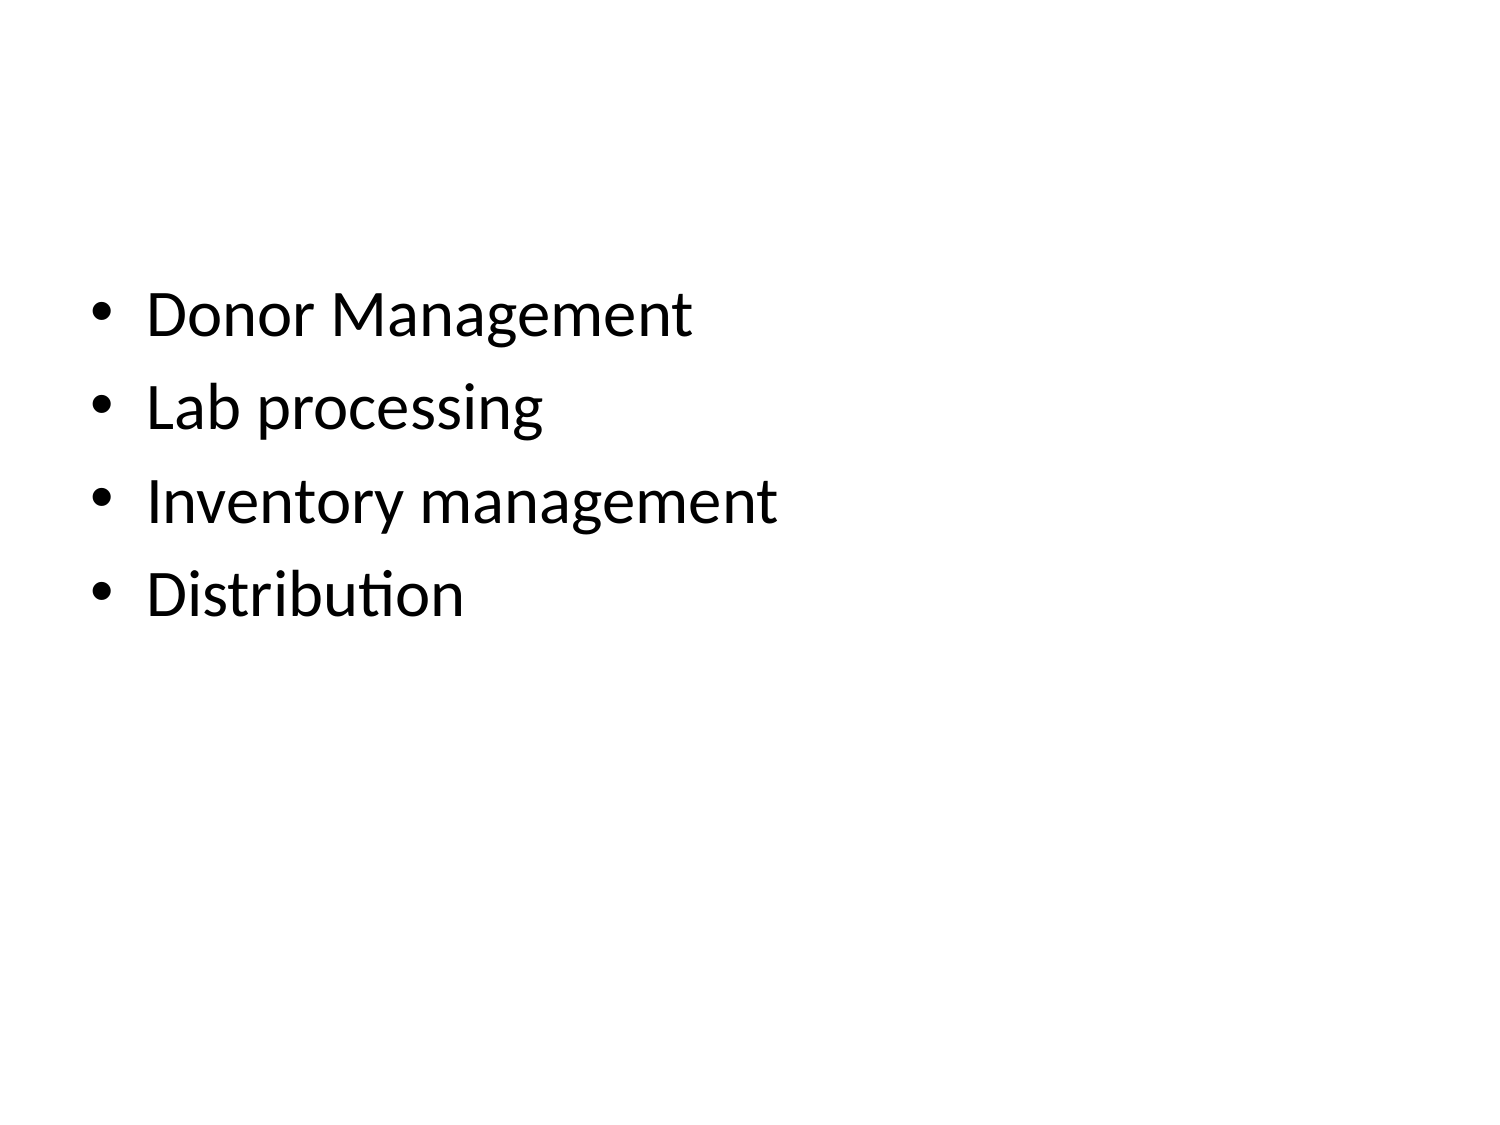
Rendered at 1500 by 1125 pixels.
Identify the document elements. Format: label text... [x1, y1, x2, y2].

list Donor Management Lab processing Inventory management Distribution [75, 262, 1425, 1005]
